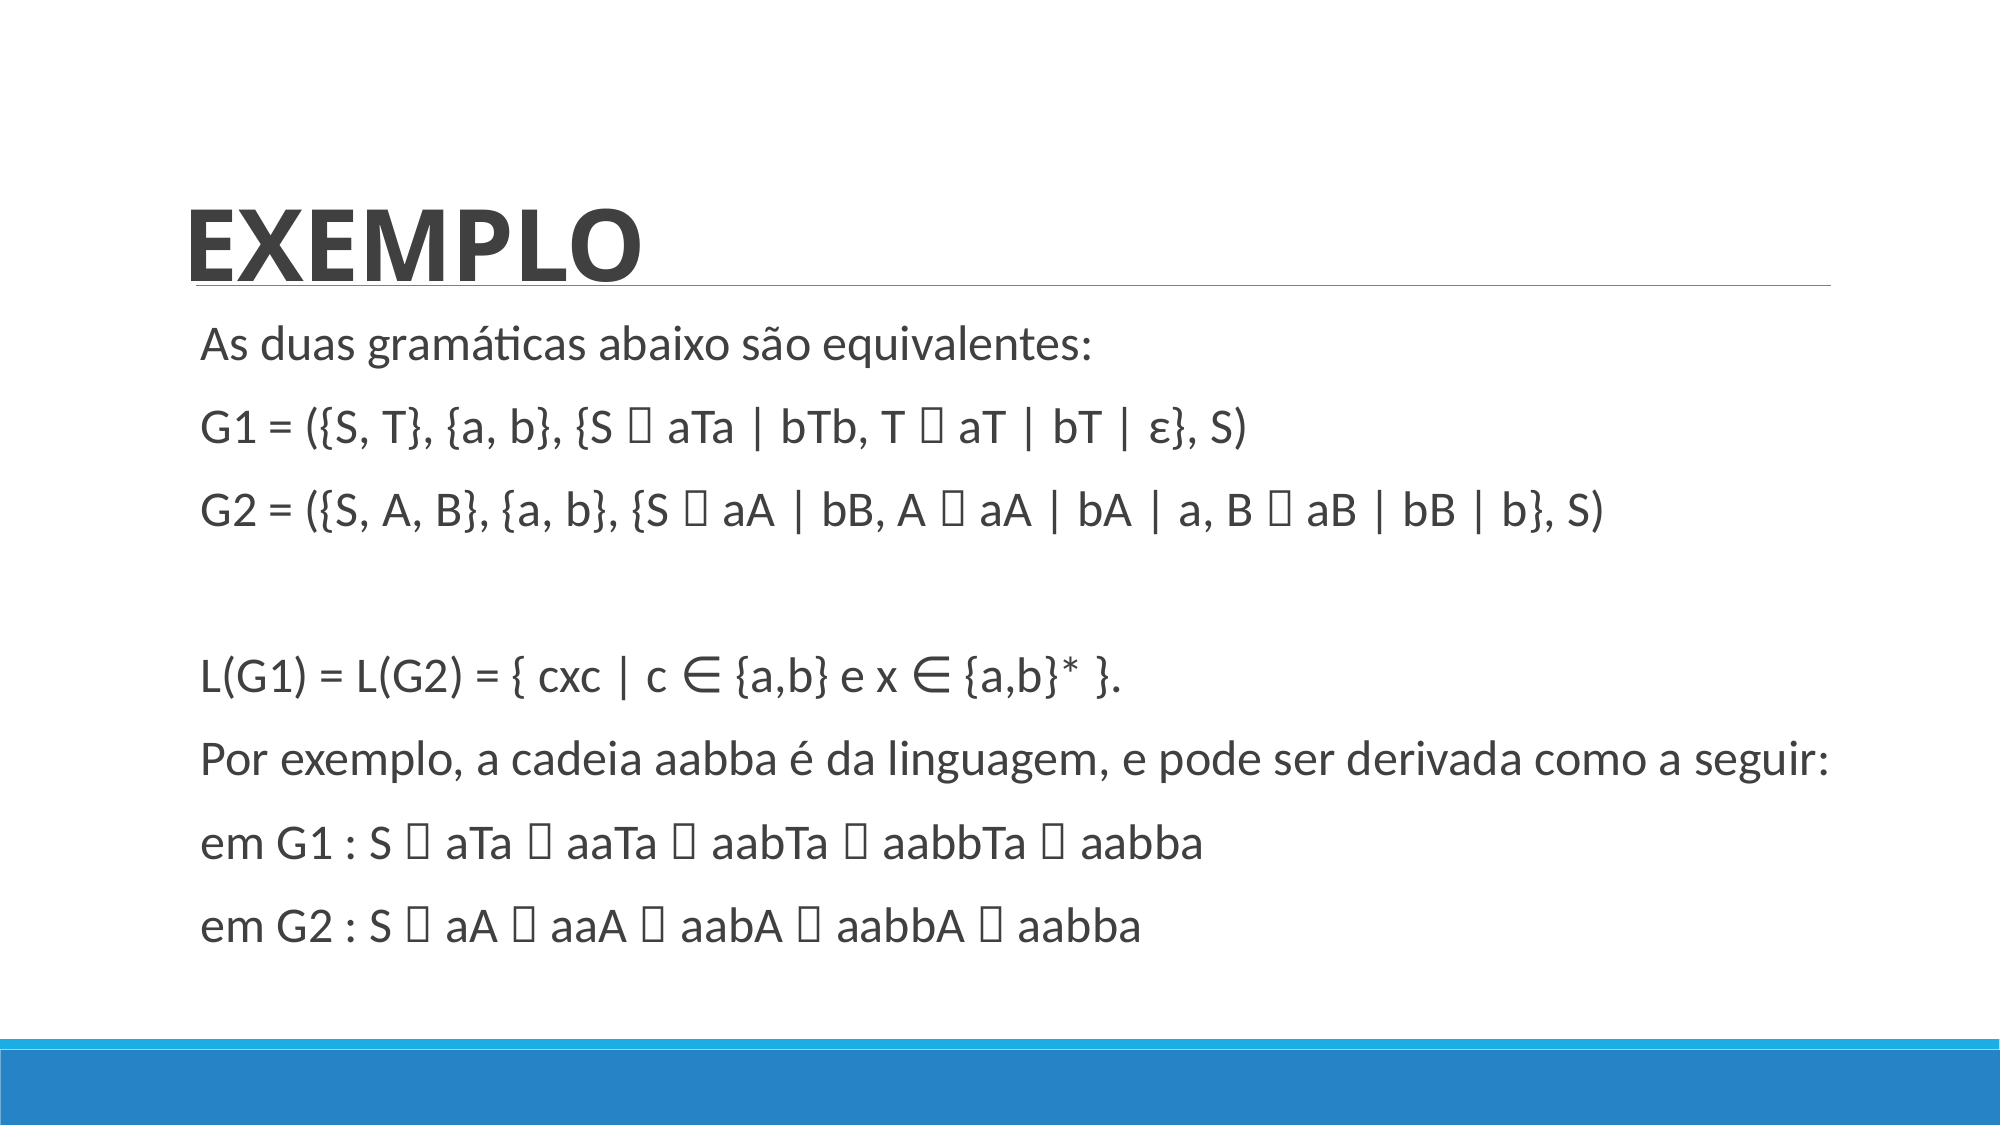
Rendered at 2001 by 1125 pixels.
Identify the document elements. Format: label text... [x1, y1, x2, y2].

list As duas gramáticas abaixo são equivalentes: G1 = ({S, T}, {a, b}, {S  aTa | bTb, T  aT | bT | ε}, S) G2 = ({S, A, B}, {a, b}, {S  aA | bB, A  aA | bA | a, B  aB | bB | b}, S) L(G1) = L(G2) = { cxc | c ∈ {a,b} e x ∈ {a,b}* }. Por exemplo, a cadeia aabba é da linguagem, e pode ser derivada como a seguir: em G1 : S  aTa  aaTa  aabTa  aabbTa  aabba em G2 : S  aA  aaA  aabA  aabbA  aabba [185, 309, 1922, 1032]
title EXEMPLO [167, 134, 1518, 310]
